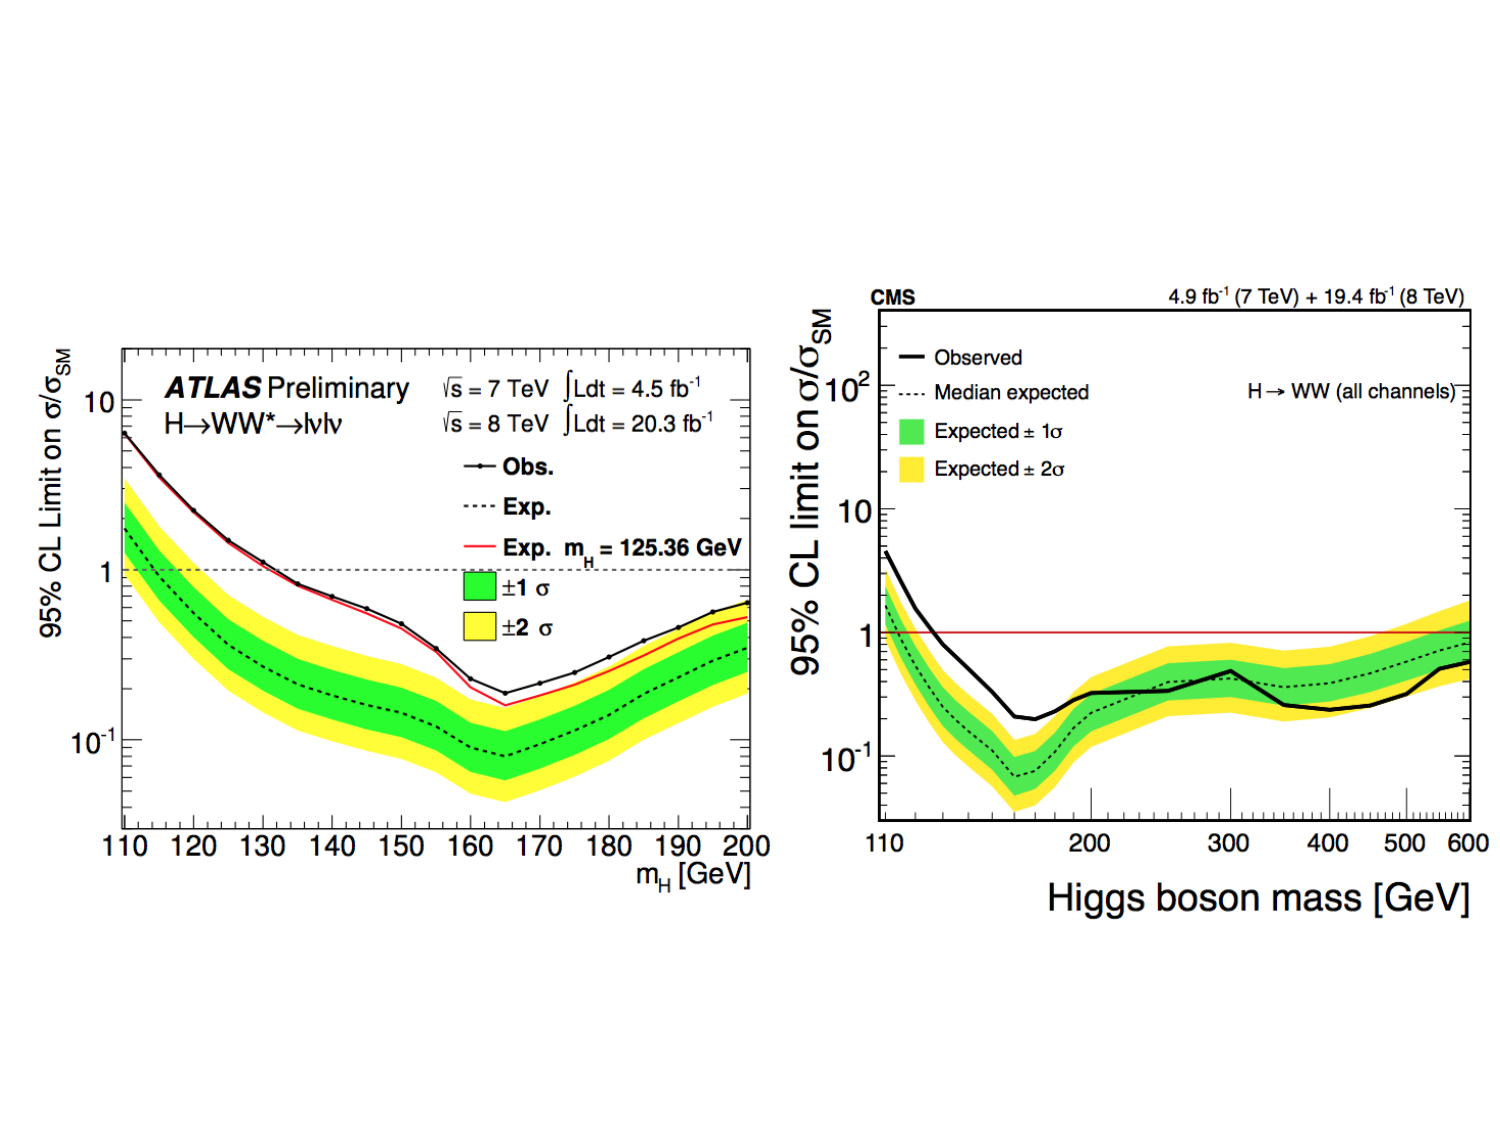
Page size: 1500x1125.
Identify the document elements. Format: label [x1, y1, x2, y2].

picture [10, 270, 1500, 931]
